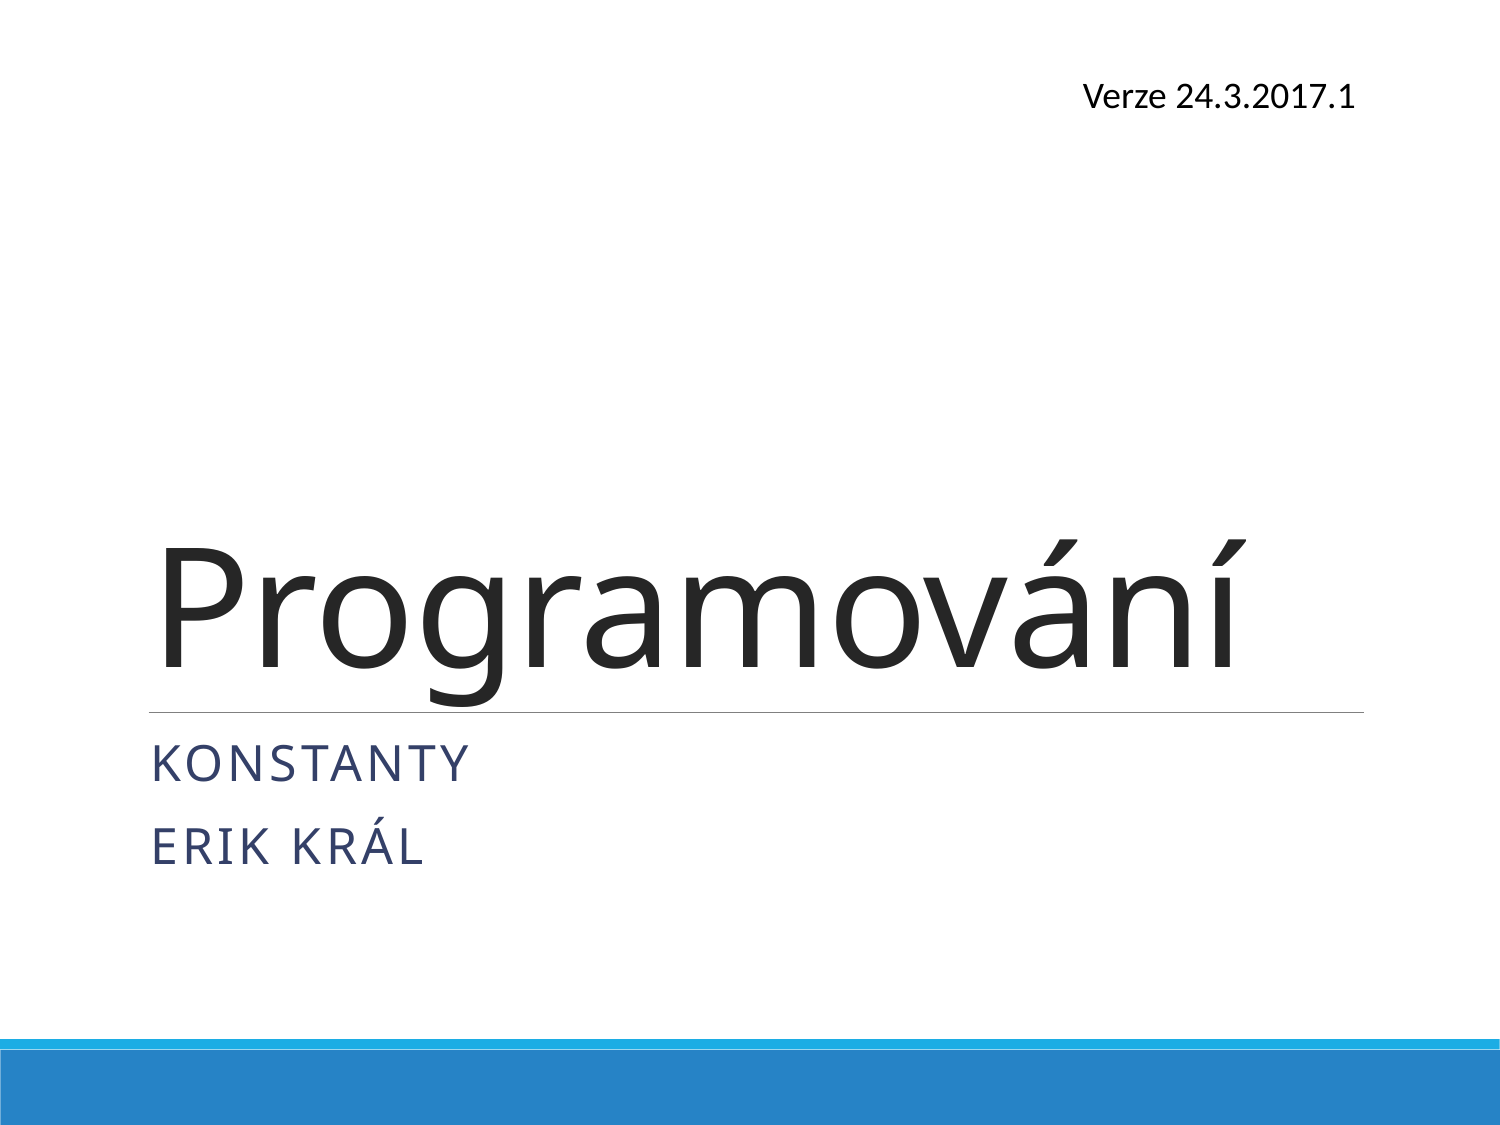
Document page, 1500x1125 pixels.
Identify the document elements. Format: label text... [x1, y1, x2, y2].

title Programování [135, 124, 1373, 710]
text_box Verze 24.3.2017.1 [1068, 63, 1371, 124]
subtitle Konstanty Erik Král [135, 730, 1373, 919]
